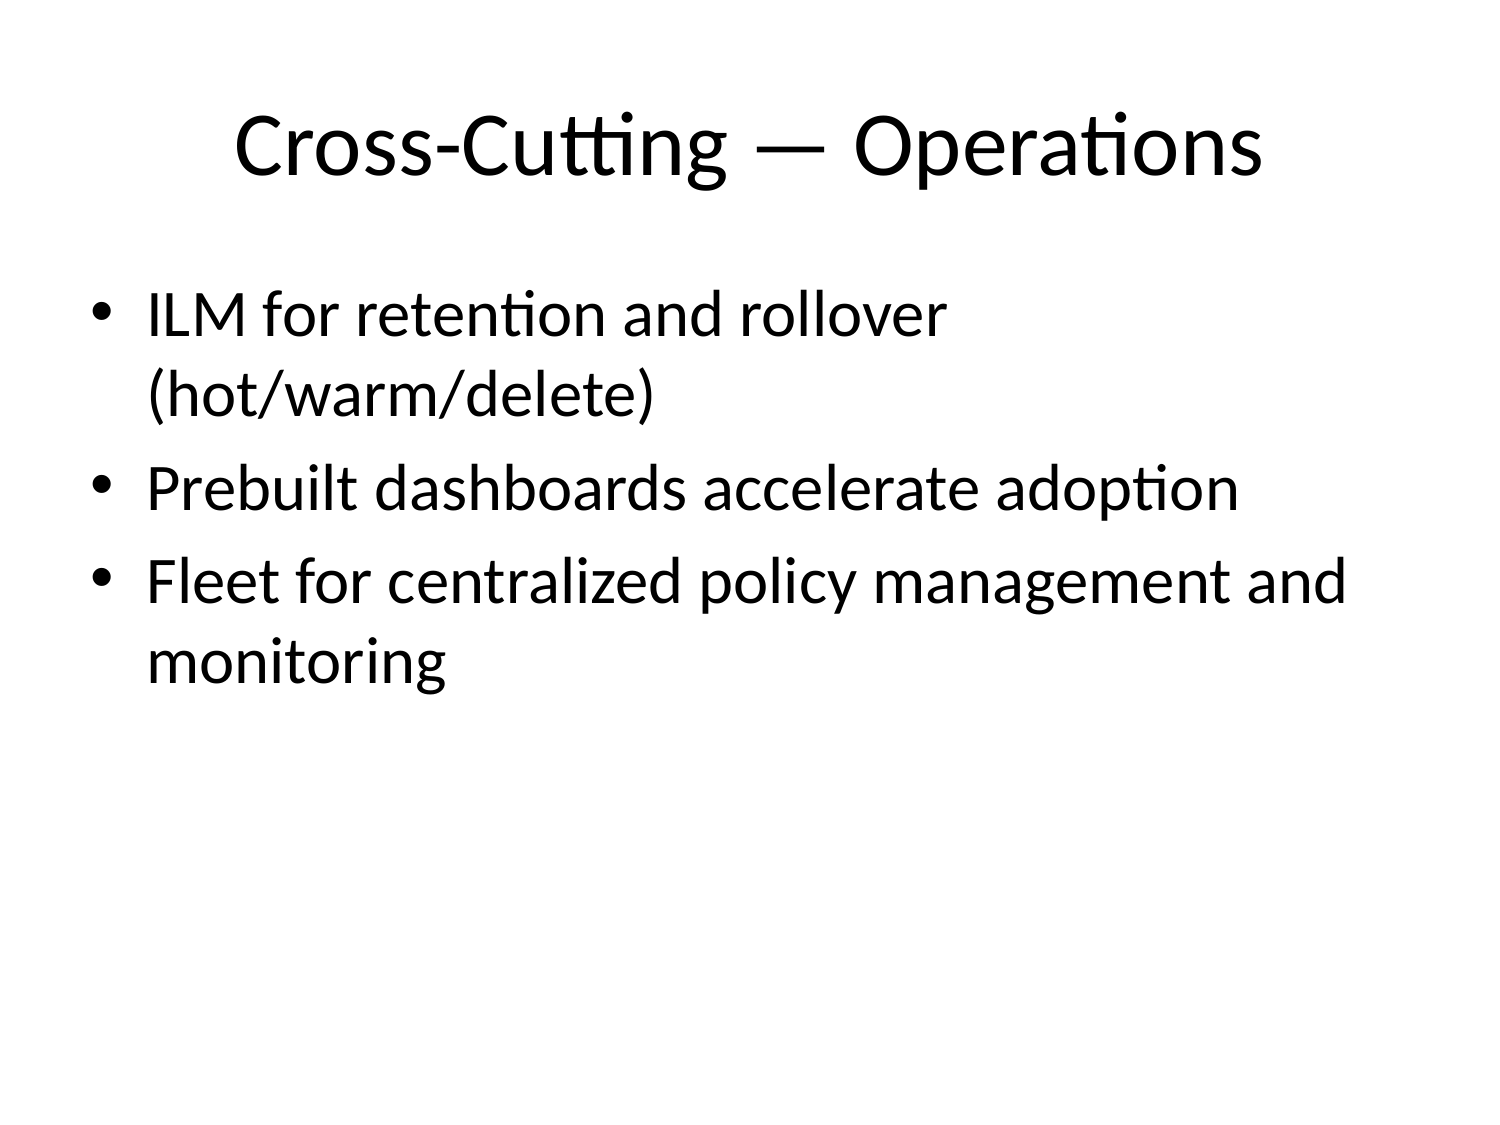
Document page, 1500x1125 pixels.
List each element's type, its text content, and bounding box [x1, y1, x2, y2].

title Cross-Cutting — Operations [75, 45, 1425, 233]
list ILM for retention and rollover (hot/warm/delete) Prebuilt dashboards accelerate adoption Fleet for centralized policy management and monitoring [75, 262, 1425, 1005]
